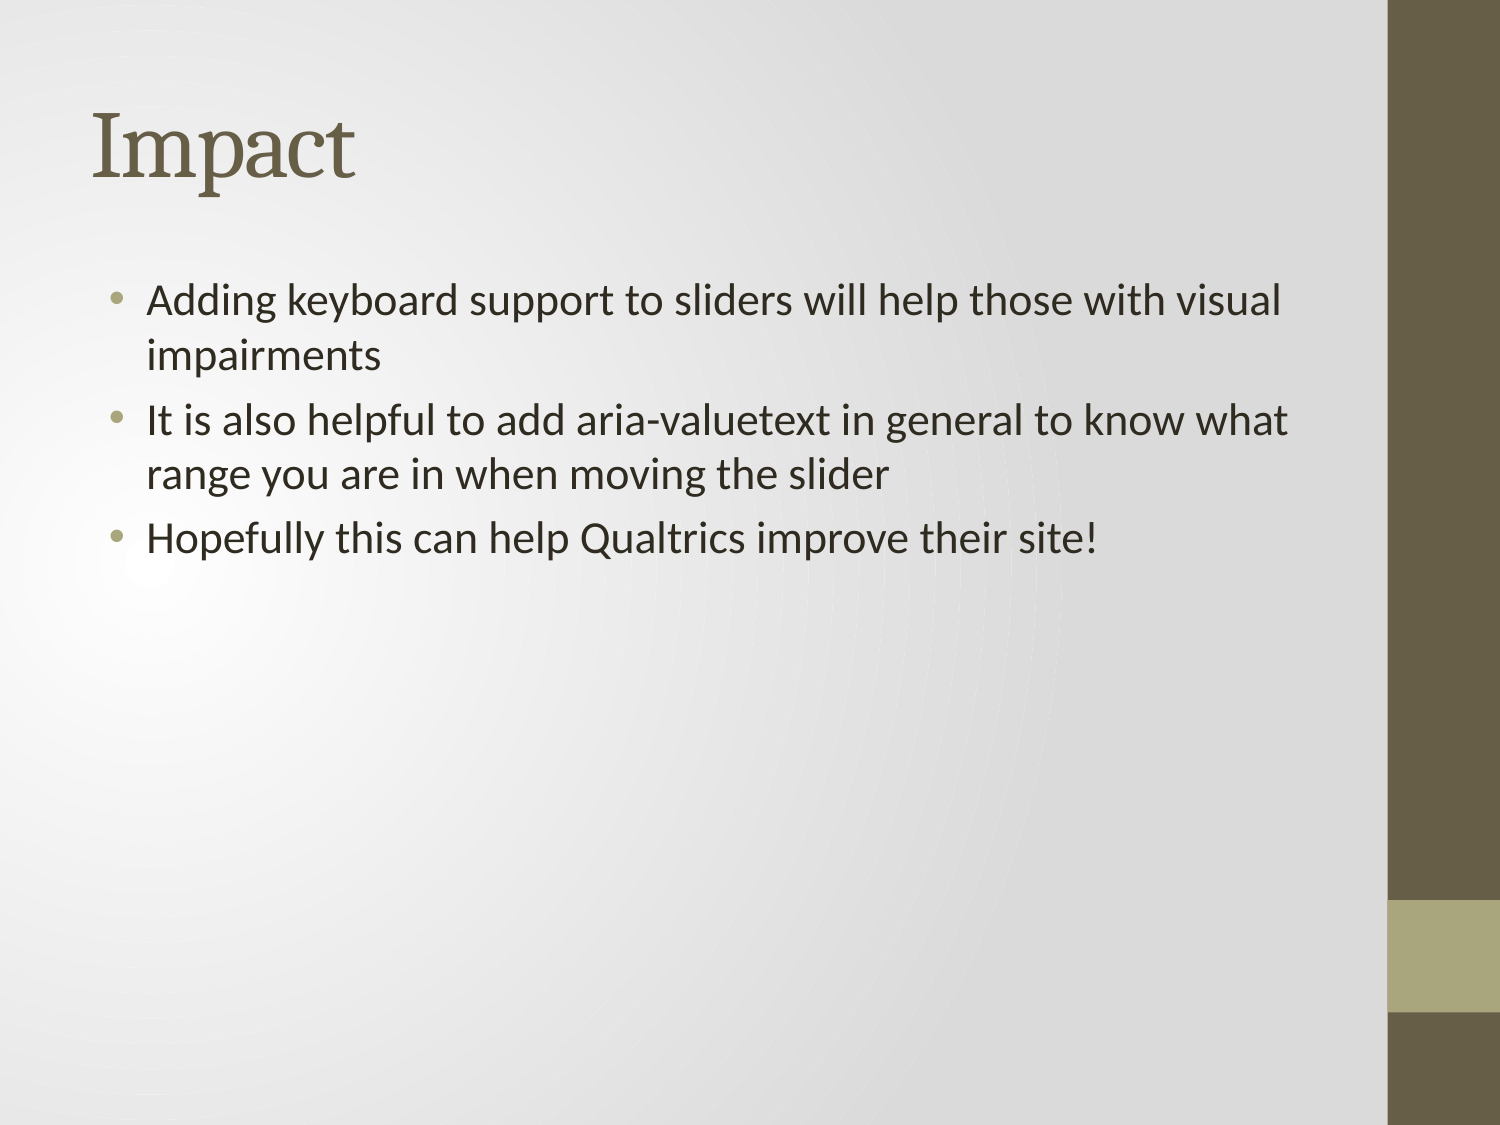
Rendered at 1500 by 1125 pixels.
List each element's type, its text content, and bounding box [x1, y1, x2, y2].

list Adding keyboard support to sliders will help those with visual impairments It is also helpful to add aria-valuetext in general to know what range you are in when moving the slider Hopefully this can help Qualtrics improve their site! [75, 262, 1325, 1050]
title Impact [75, 45, 1325, 233]
